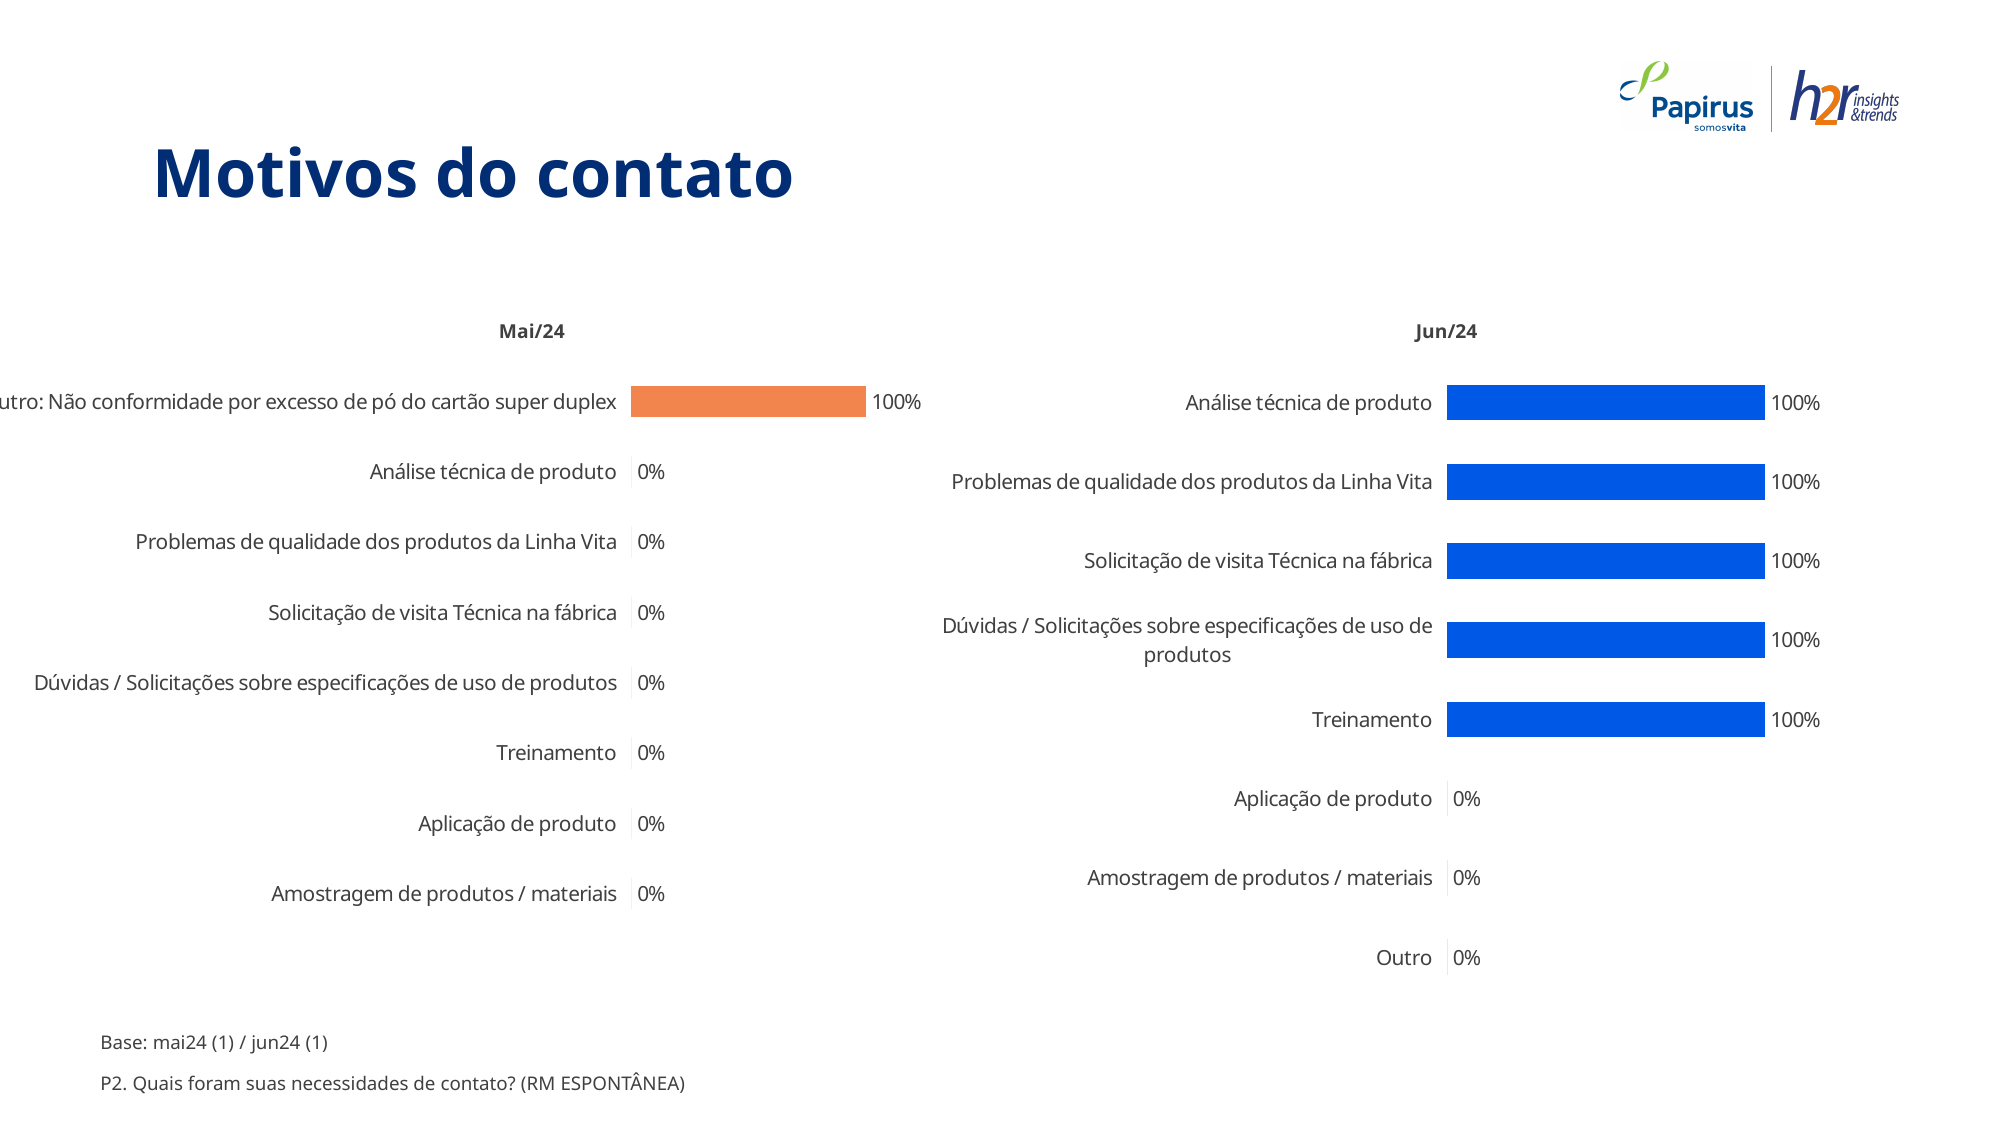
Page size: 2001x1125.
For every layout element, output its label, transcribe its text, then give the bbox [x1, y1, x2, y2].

chart [0, 362, 1923, 997]
text_box Base: mai24 (1) / jun24 (1) P2. Quais foram suas necessidades de contato? (RM ESPONTÂNEA) [85, 1025, 1799, 1105]
picture [1790, 70, 1899, 125]
picture [1620, 61, 1753, 131]
title Motivos do contato [137, 132, 1071, 295]
text_box Mai/24 [405, 300, 658, 351]
text_box Jun/24 [1320, 300, 1573, 351]
